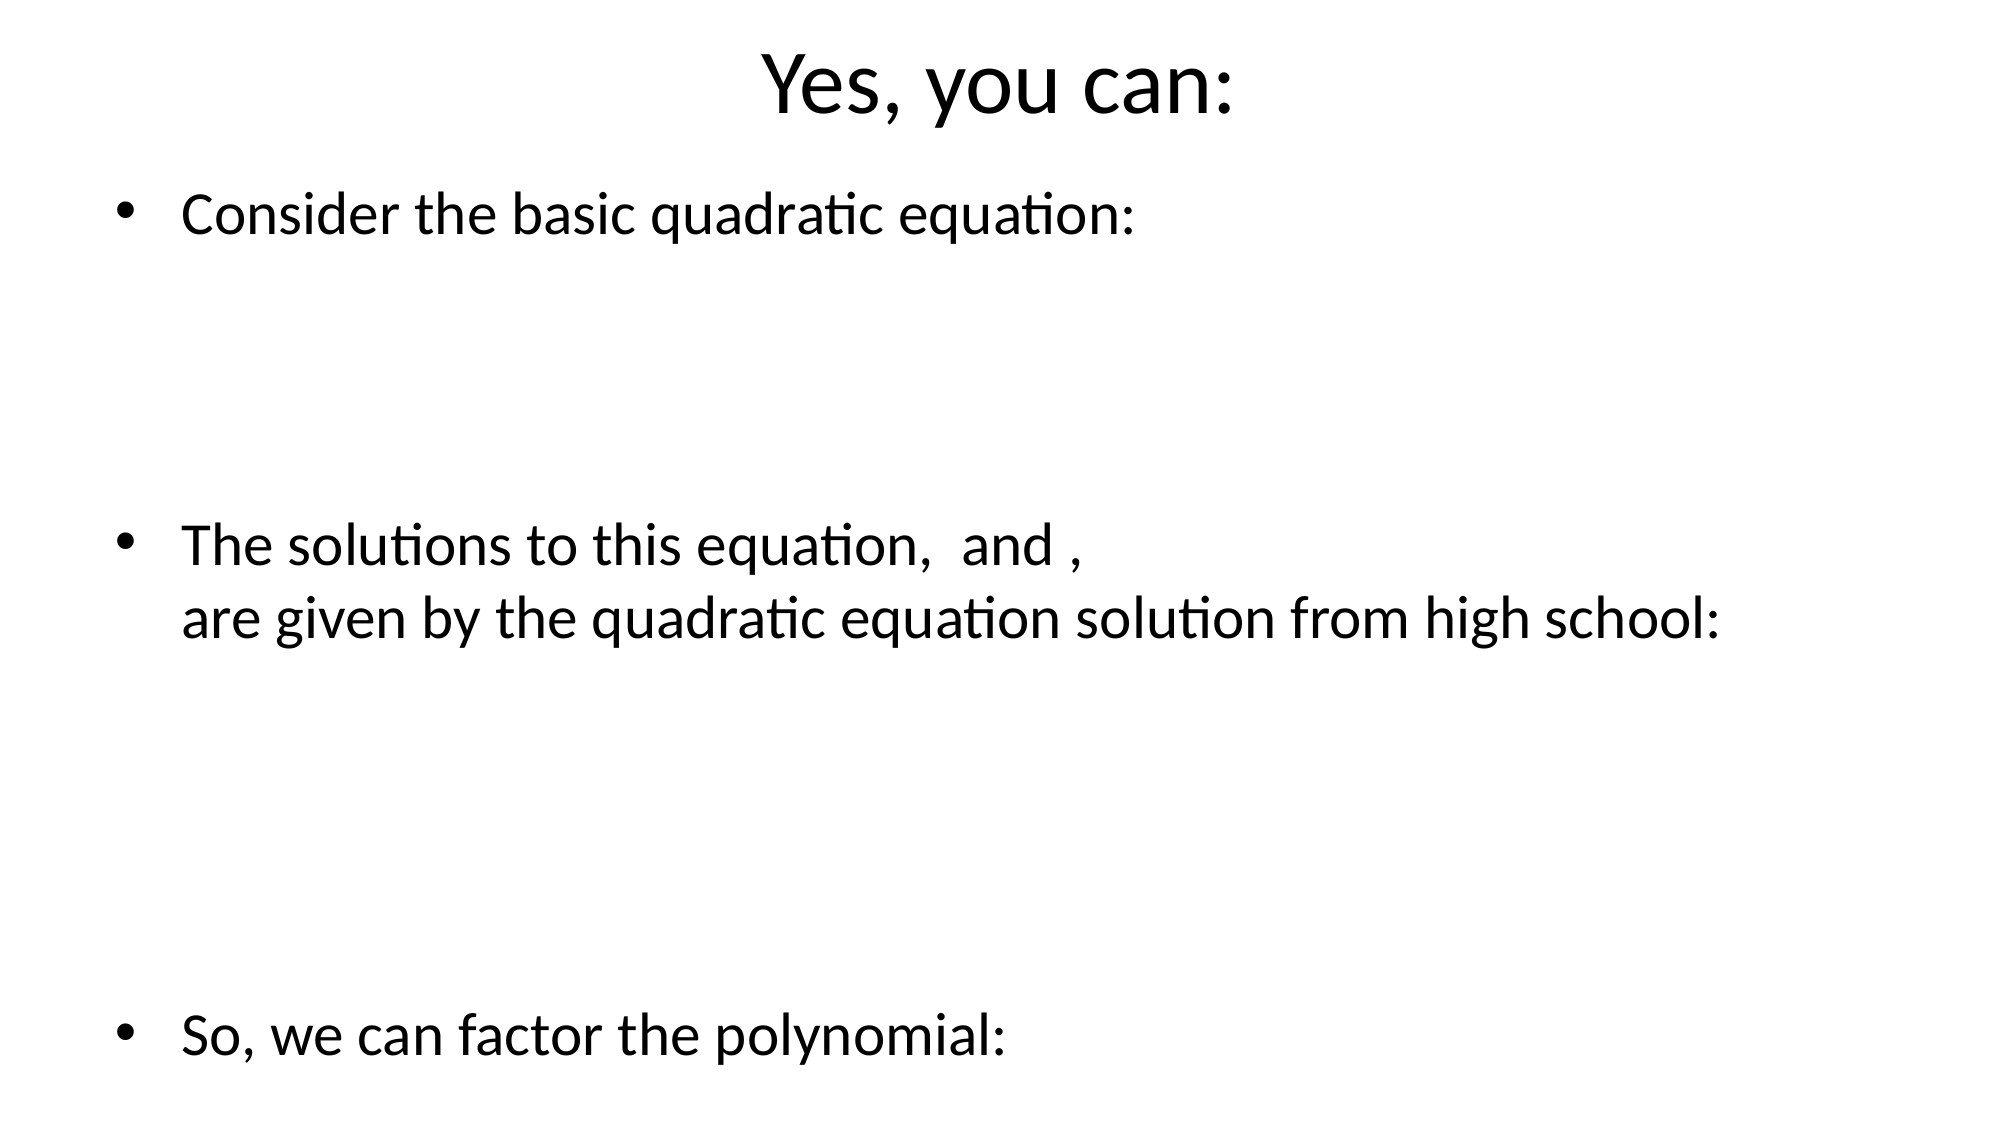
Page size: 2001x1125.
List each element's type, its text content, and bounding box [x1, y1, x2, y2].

title Yes, you can: [99, 7, 1900, 147]
